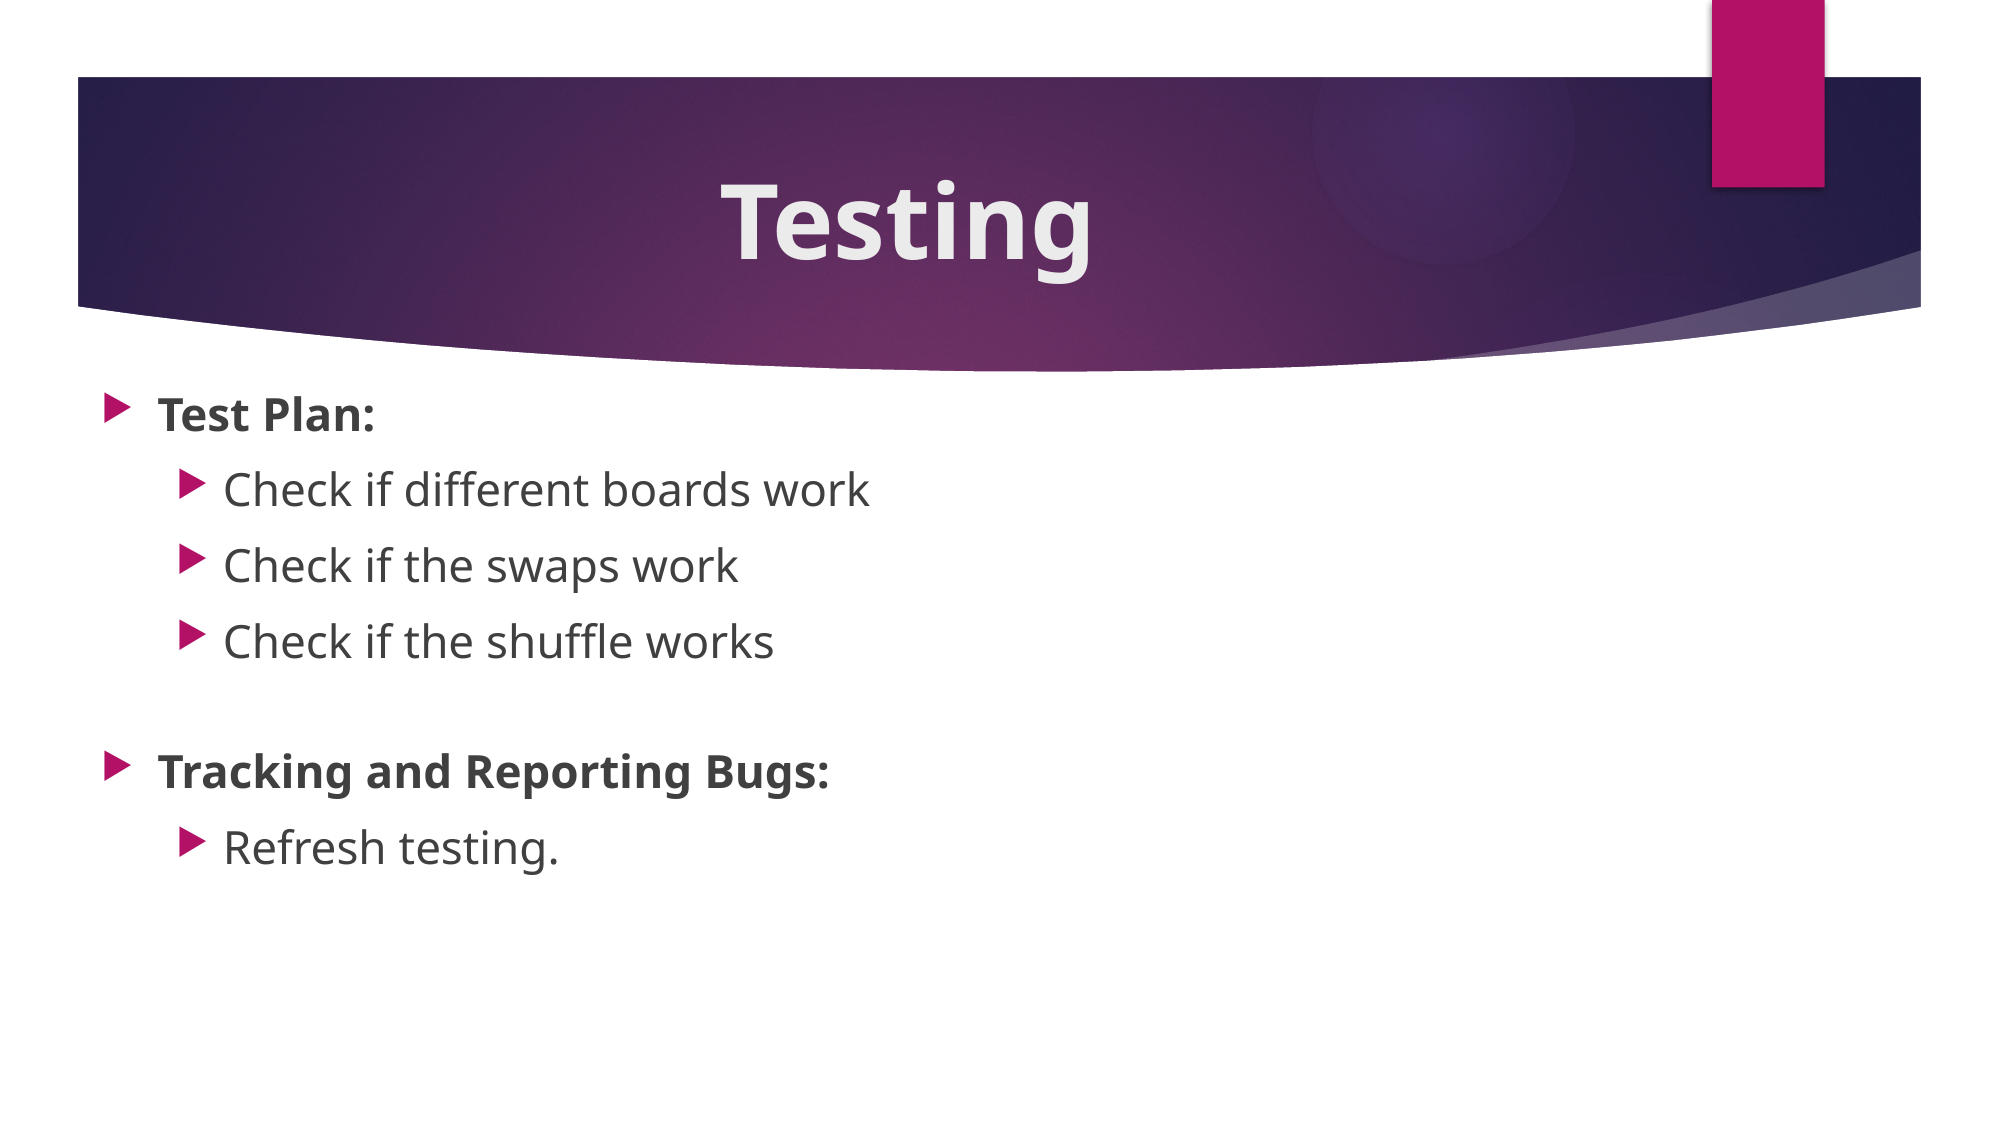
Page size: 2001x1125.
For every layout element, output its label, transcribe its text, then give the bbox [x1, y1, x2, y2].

list Test Plan: Check if different boards work Check if the swaps work Check if the shuffle works Tracking and Reporting Bugs: Refresh testing. [86, 377, 1917, 988]
title Testing [189, 159, 1627, 276]
